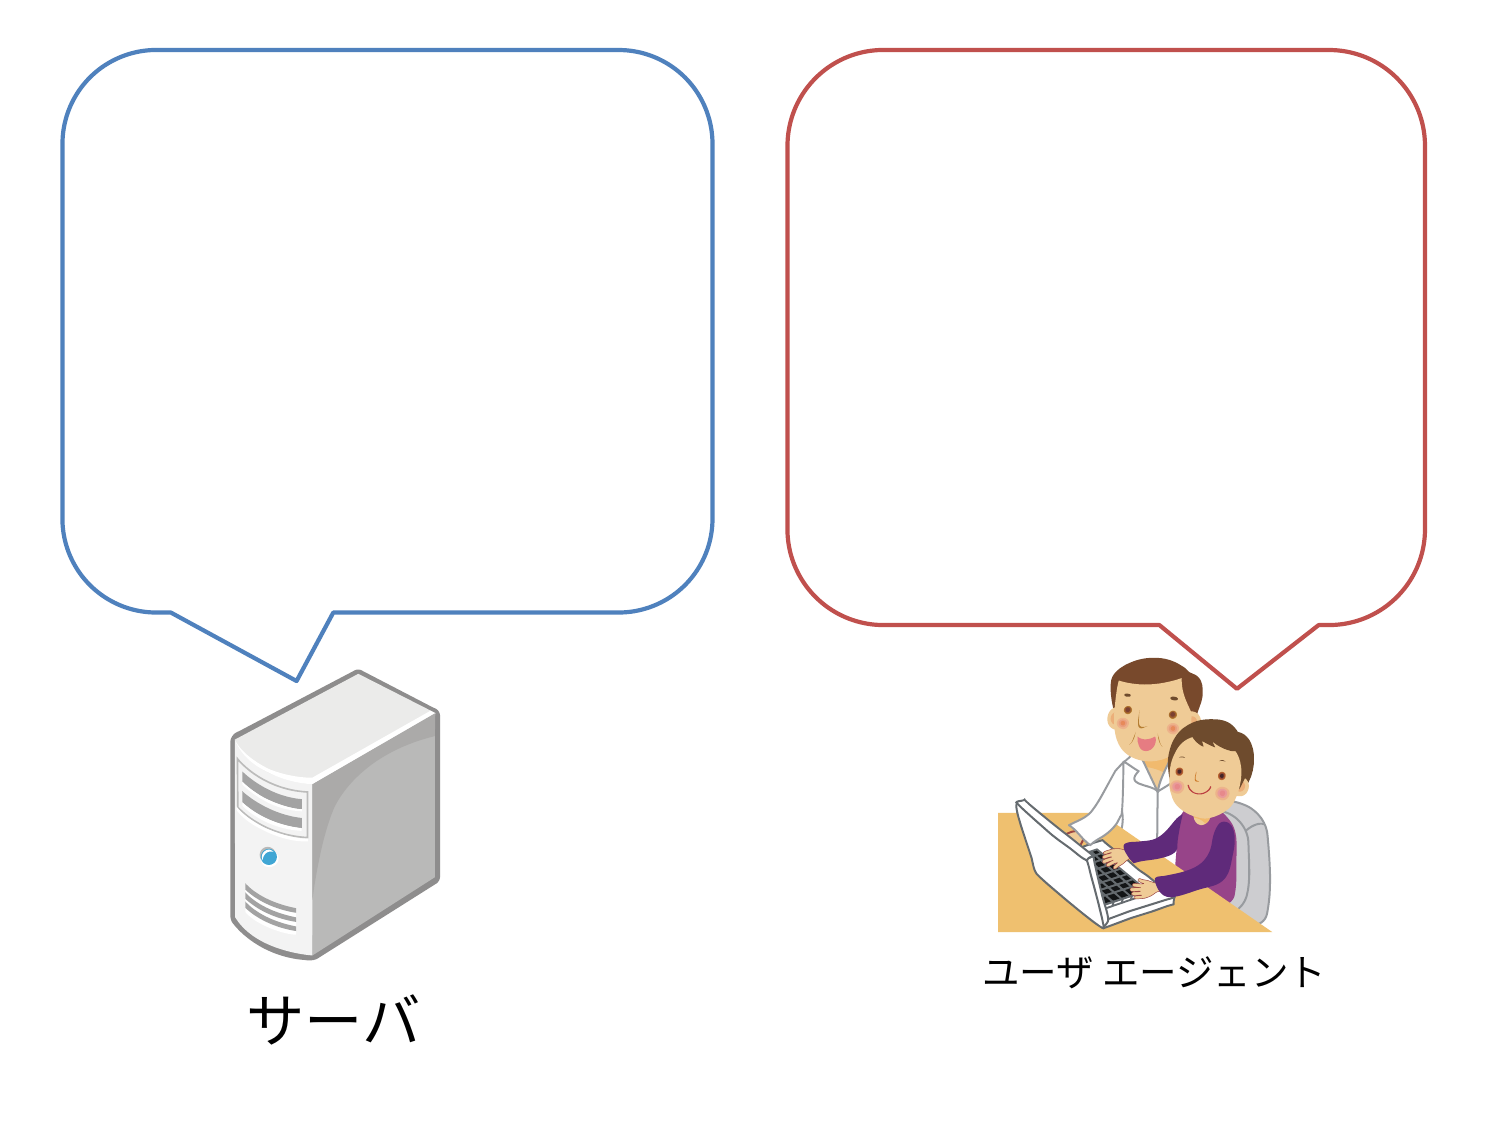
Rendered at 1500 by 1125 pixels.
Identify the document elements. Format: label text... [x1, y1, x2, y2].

picture [997, 657, 1273, 933]
text_box [785, 47, 1428, 662]
text_box サーバ [231, 976, 436, 1062]
text_box ユーザ エージェント [967, 941, 1342, 1001]
picture [229, 669, 441, 961]
text_box [60, 47, 715, 667]
